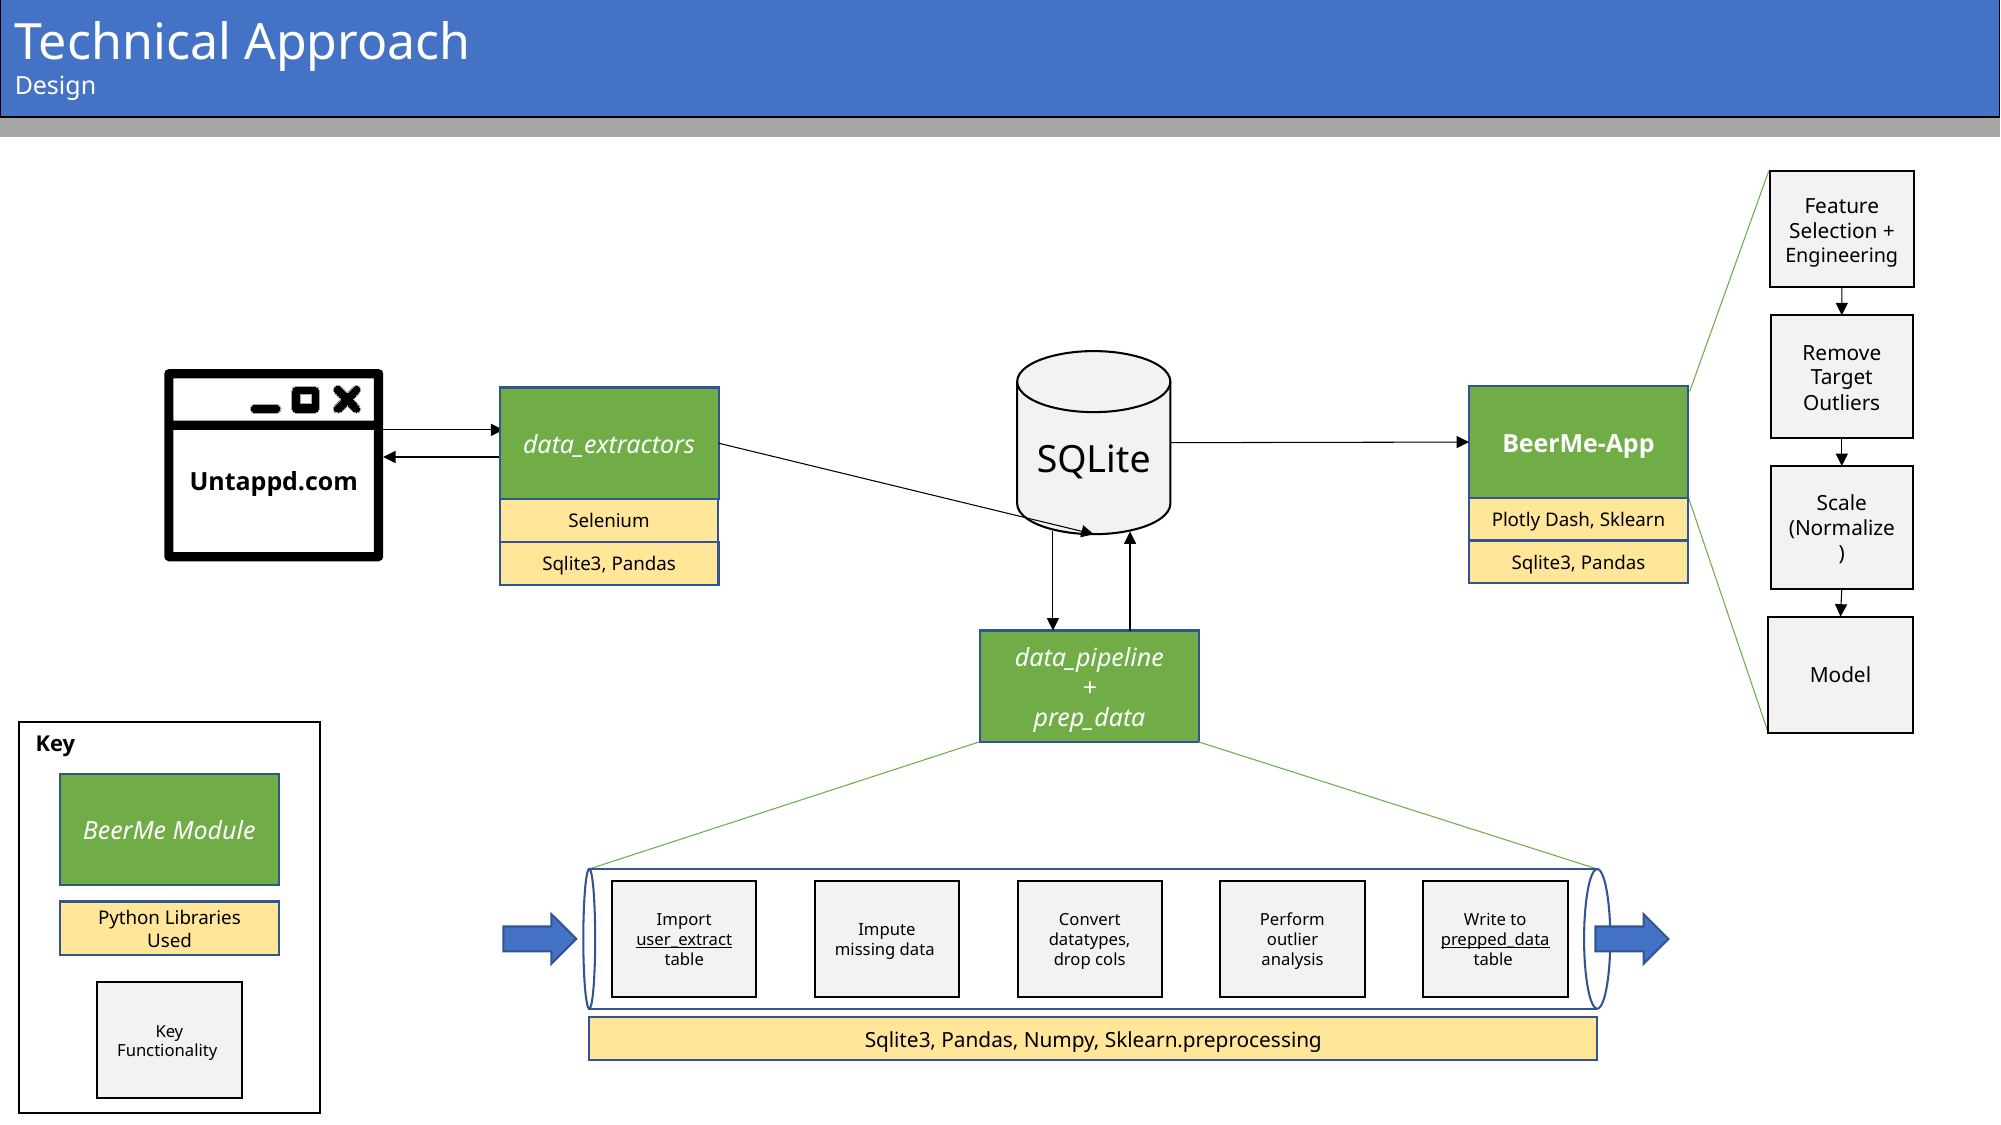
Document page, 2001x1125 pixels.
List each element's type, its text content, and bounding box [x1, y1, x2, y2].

text_box Technical Approach Design [0, 0, 2000, 118]
text_box [291, 386, 320, 414]
text_box [0, 118, 2000, 137]
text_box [19, 721, 320, 1114]
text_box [1686, 492, 1768, 733]
text_box [250, 404, 282, 414]
text_box [333, 385, 361, 414]
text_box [499, 387, 719, 585]
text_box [1468, 386, 1688, 584]
text_box SQLite [1016, 350, 1172, 536]
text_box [1689, 171, 1768, 392]
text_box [1768, 171, 1915, 733]
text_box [503, 630, 1669, 1061]
text_box Untappd.com [164, 369, 384, 562]
